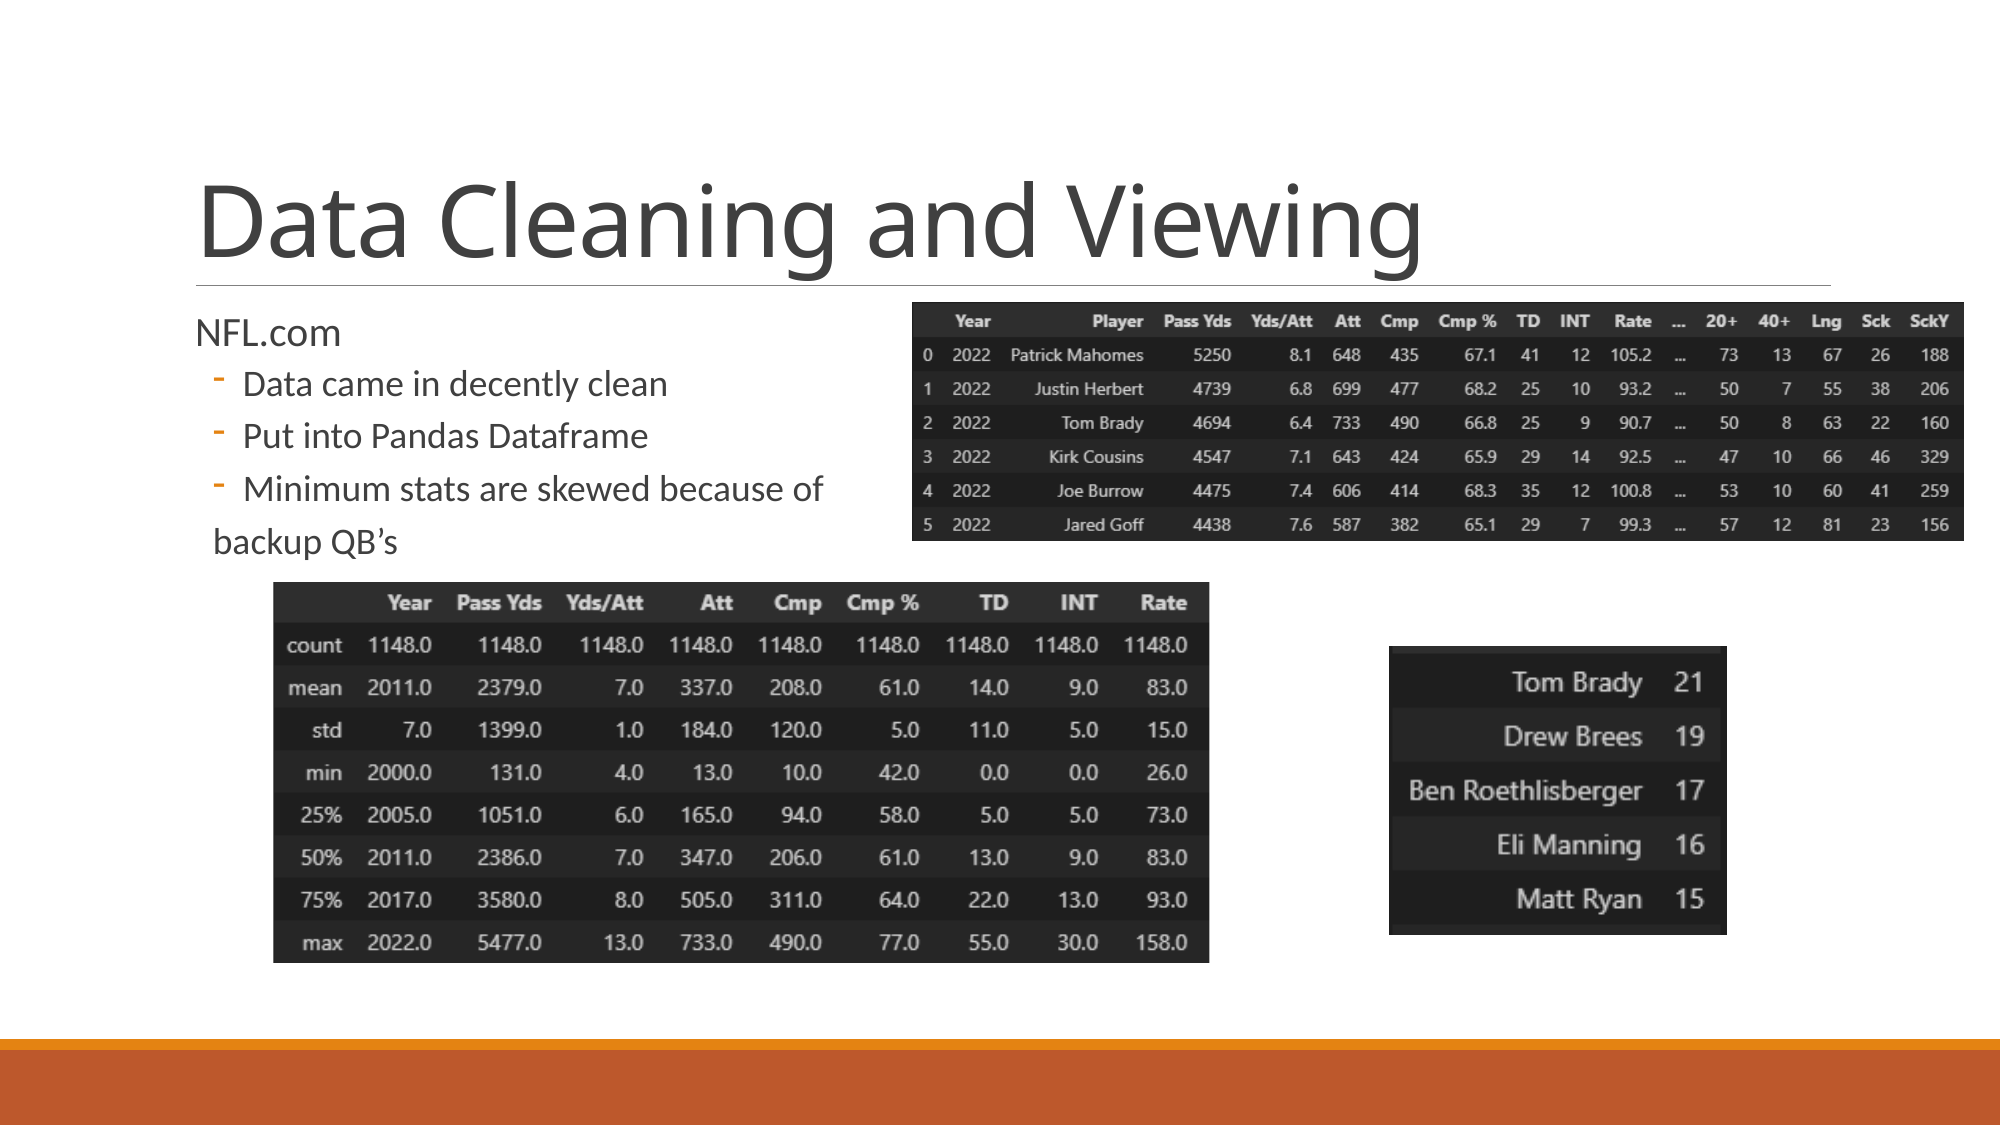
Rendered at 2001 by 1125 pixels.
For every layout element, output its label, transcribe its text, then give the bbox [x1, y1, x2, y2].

list NFL.com Data came in decently clean Put into Pandas Dataframe Minimum stats are skewed because of backup QB’s [180, 302, 1830, 963]
title Data Cleaning and Viewing [180, 47, 1830, 285]
picture [272, 582, 1210, 964]
picture [911, 302, 1964, 542]
picture [1388, 646, 1728, 935]
